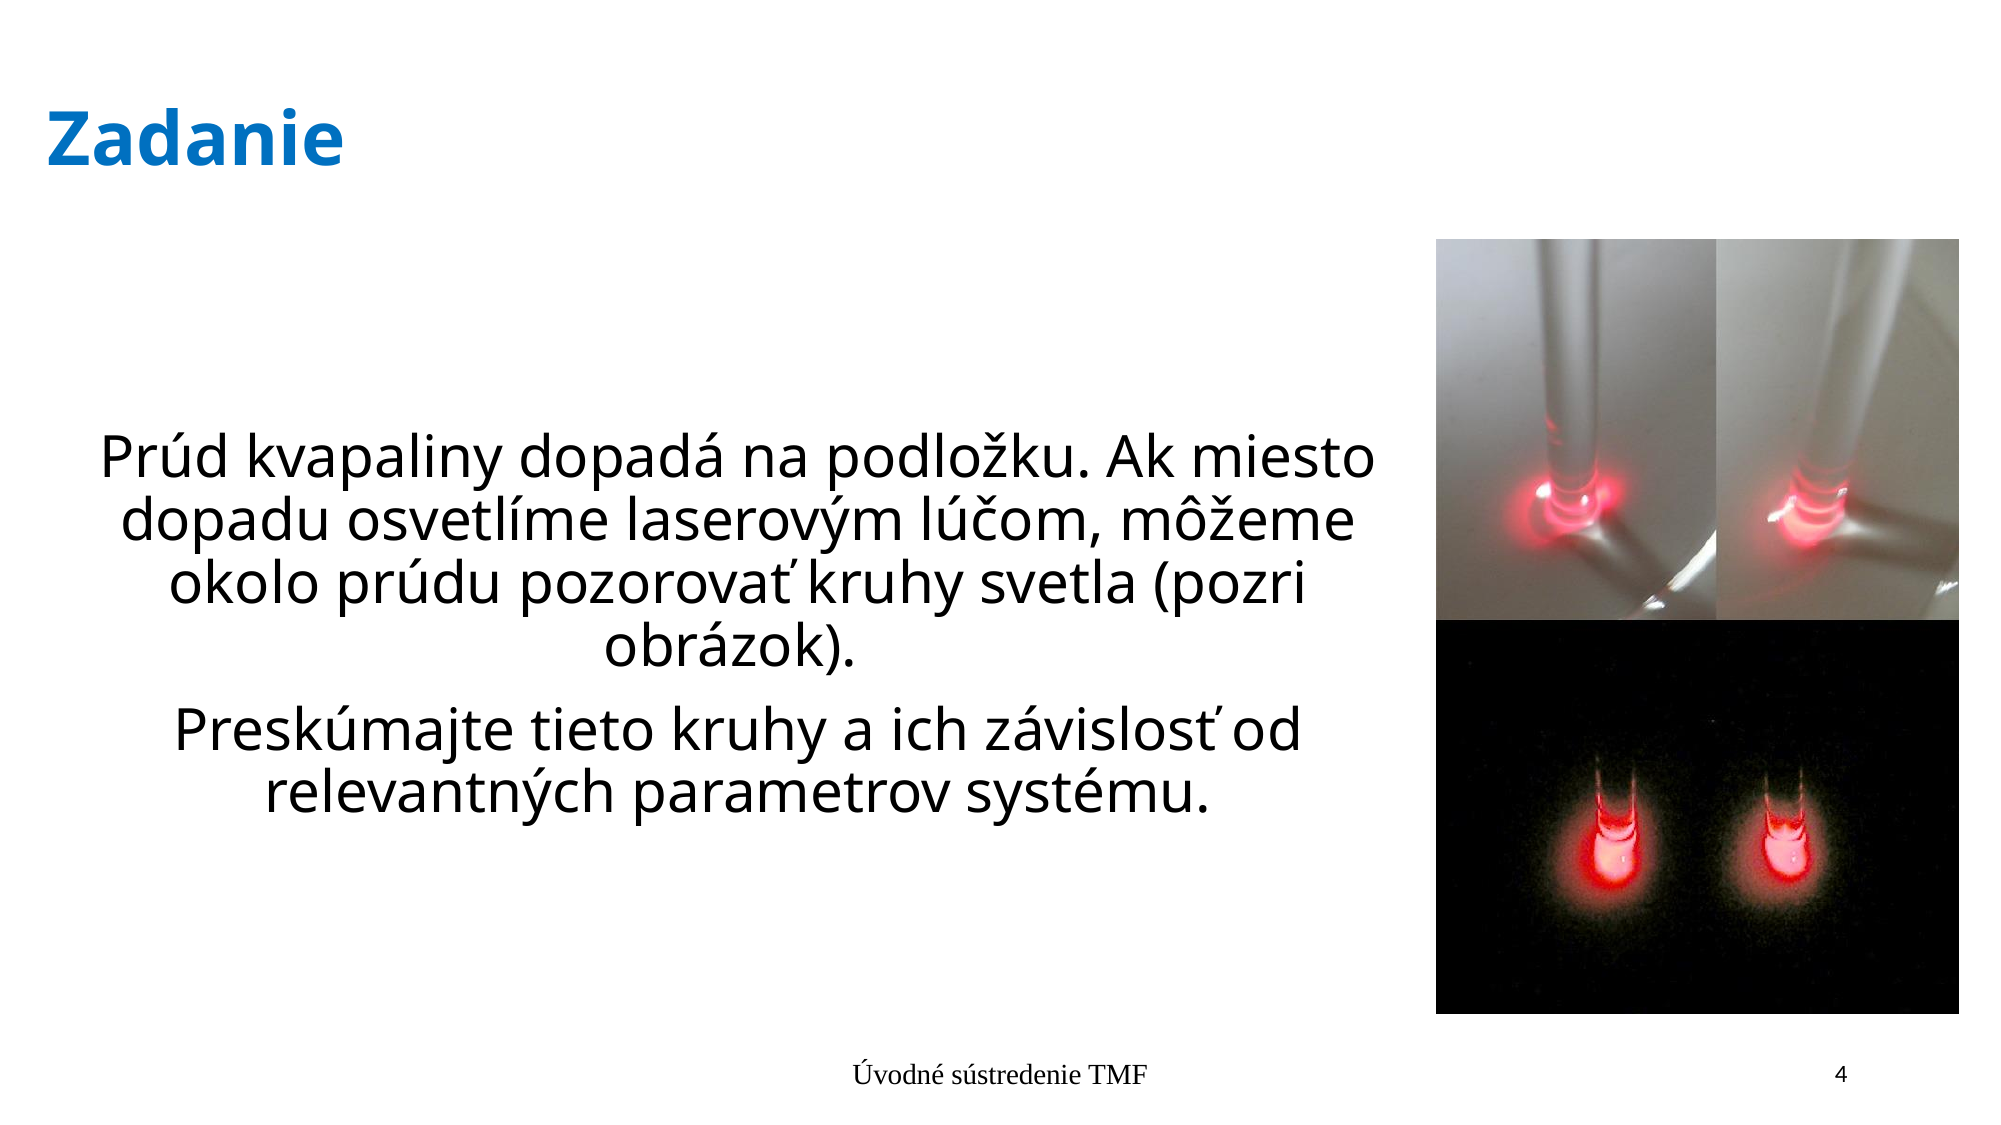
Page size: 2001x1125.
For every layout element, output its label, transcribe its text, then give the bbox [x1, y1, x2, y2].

title Zadanie [32, 32, 1758, 251]
picture [1436, 239, 1959, 1014]
footer Úvodné sústredenie TMF [662, 1042, 1338, 1103]
list Prúd kvapaliny dopadá na podložku. Ak miesto dopadu osvetlíme laserovým lúčom, môžeme okolo prúdu pozorovať kruhy svetla (pozri obrázok). Preskúmajte tieto kruhy a ich závislosť od relevantných parametrov systému. [80, 239, 1397, 1014]
slide_number 4 [1412, 1042, 1863, 1103]
